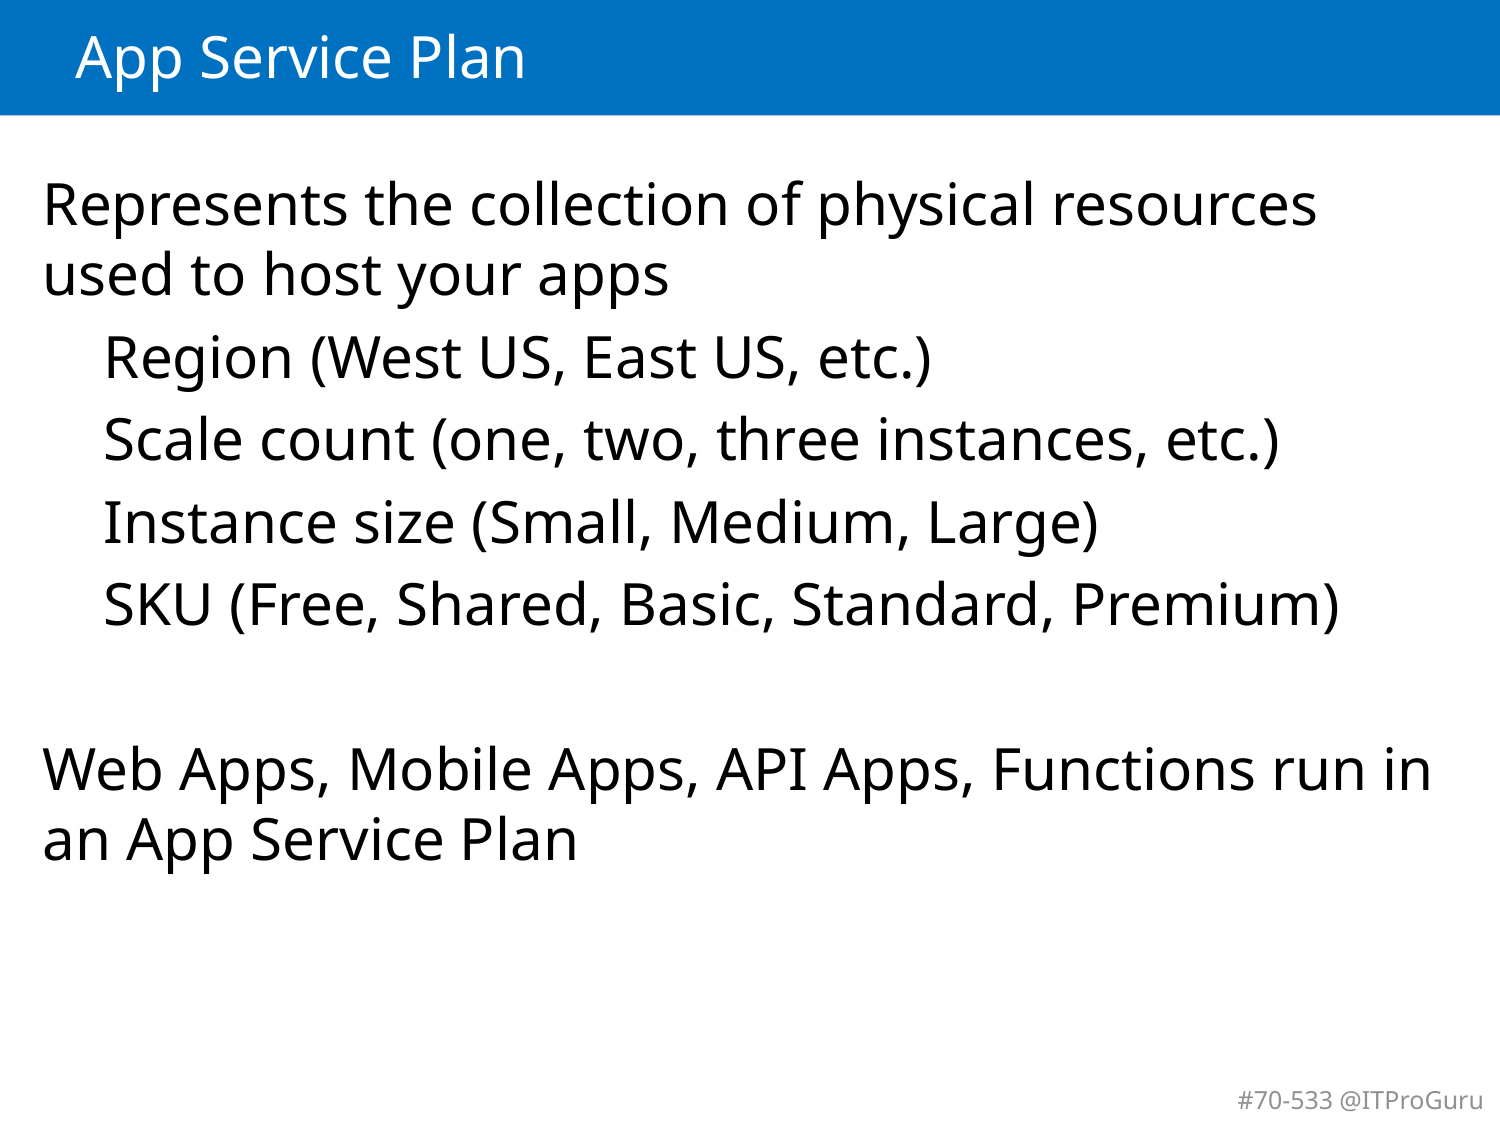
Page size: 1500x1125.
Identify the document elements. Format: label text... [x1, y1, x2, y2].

title App Service Plan [75, 0, 1351, 122]
list Represents the collection of physical resources used to host your apps Region (West US, East US, etc.) Scale count (one, two, three instances, etc.) Instance size (Small, Medium, Large) SKU (Free, Shared, Basic, Standard, Premium) Web Apps, Mobile Apps, API Apps, Functions run in an App Service Plan [42, 167, 1450, 1013]
